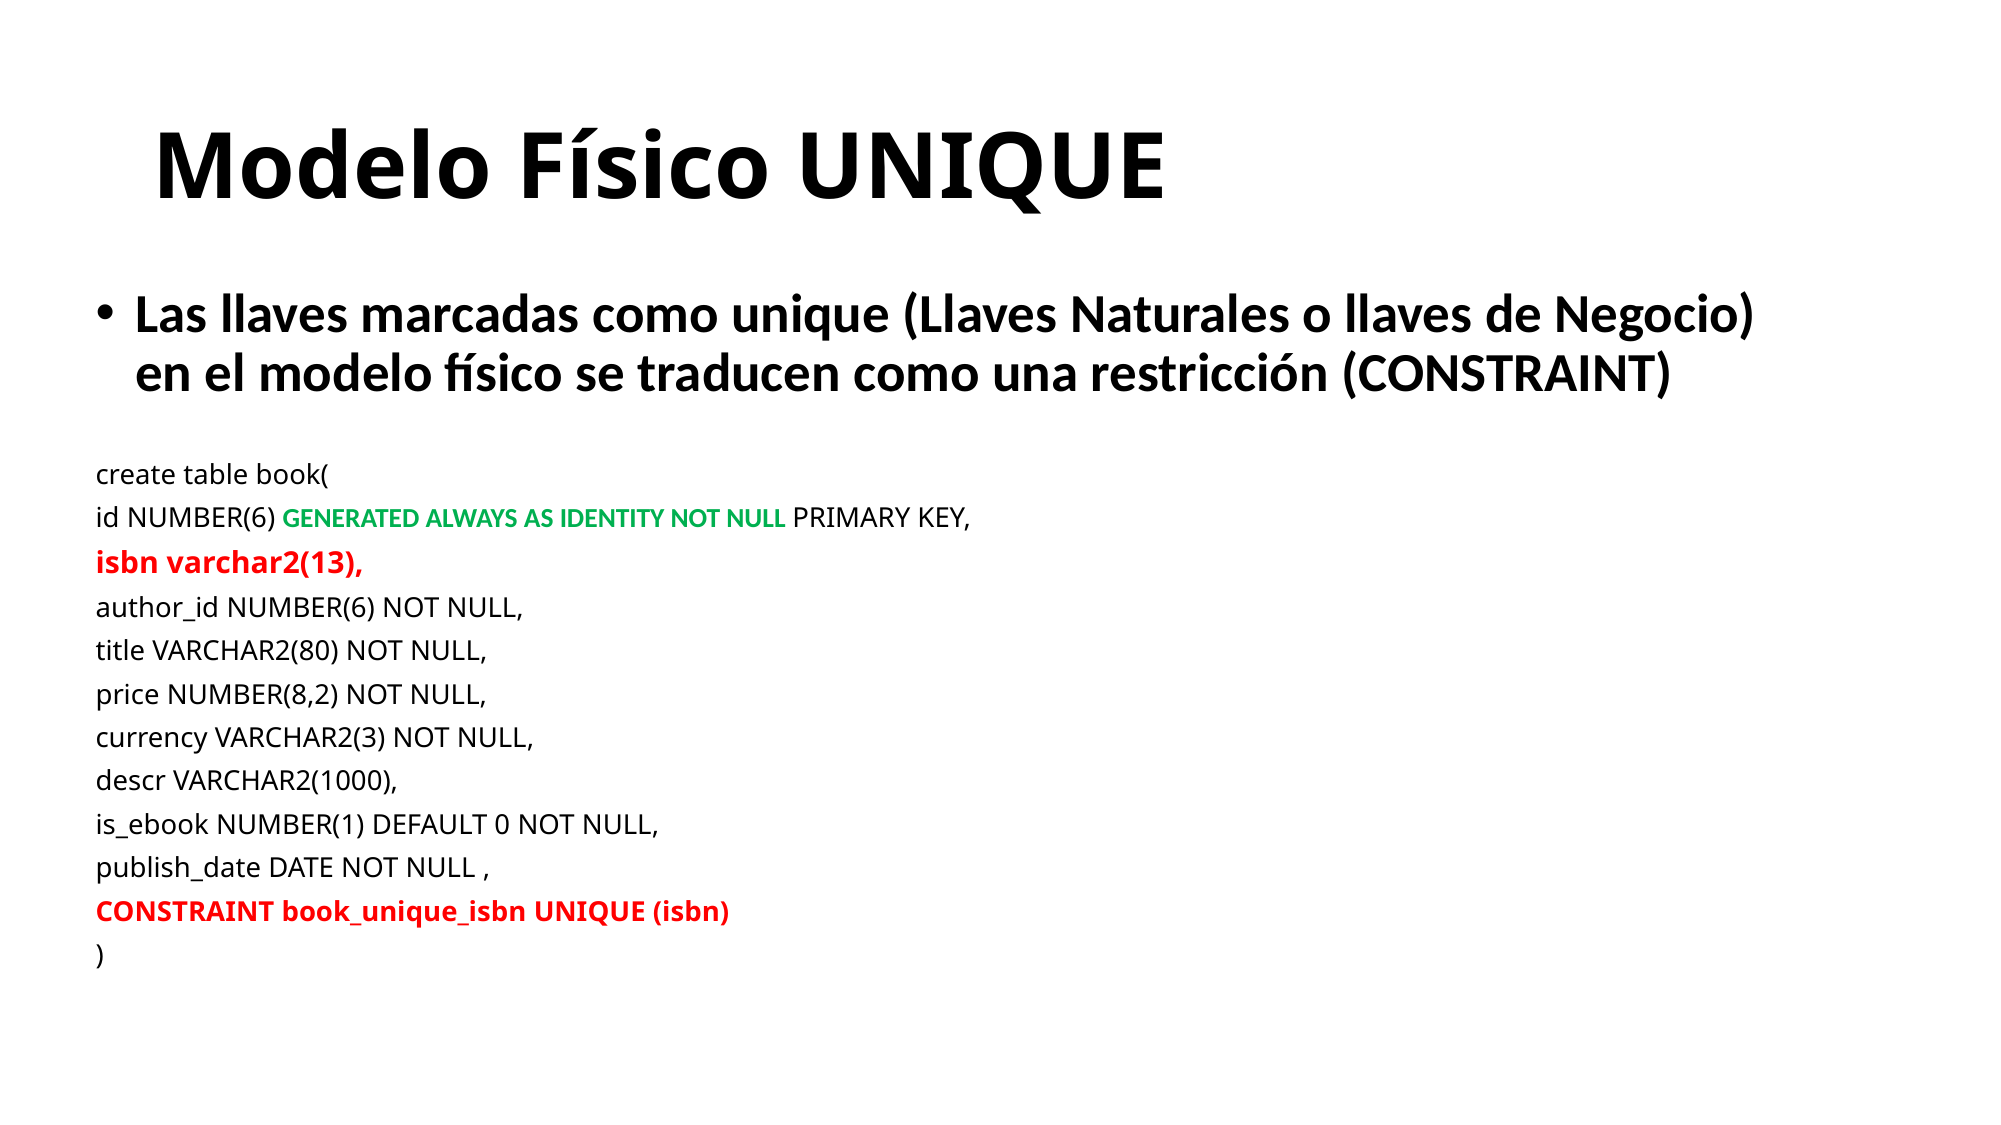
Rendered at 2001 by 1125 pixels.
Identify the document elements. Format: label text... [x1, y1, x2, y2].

list Las llaves marcadas como unique (Llaves Naturales o llaves de Negocio) en el modelo físico se traducen como una restricción (CONSTRAINT) create table book( id NUMBER(6) GENERATED ALWAYS AS IDENTITY NOT NULL PRIMARY KEY, isbn varchar2(13), author_id NUMBER(6) NOT NULL, title VARCHAR2(80) NOT NULL, price NUMBER(8,2) NOT NULL, currency VARCHAR2(3) NOT NULL, descr VARCHAR2(1000), is_ebook NUMBER(1) DEFAULT 0 NOT NULL, publish_date DATE NOT NULL , CONSTRAINT book_unique_isbn UNIQUE (isbn) ) [80, 277, 1806, 992]
title Modelo Físico UNIQUE [137, 59, 1863, 278]
